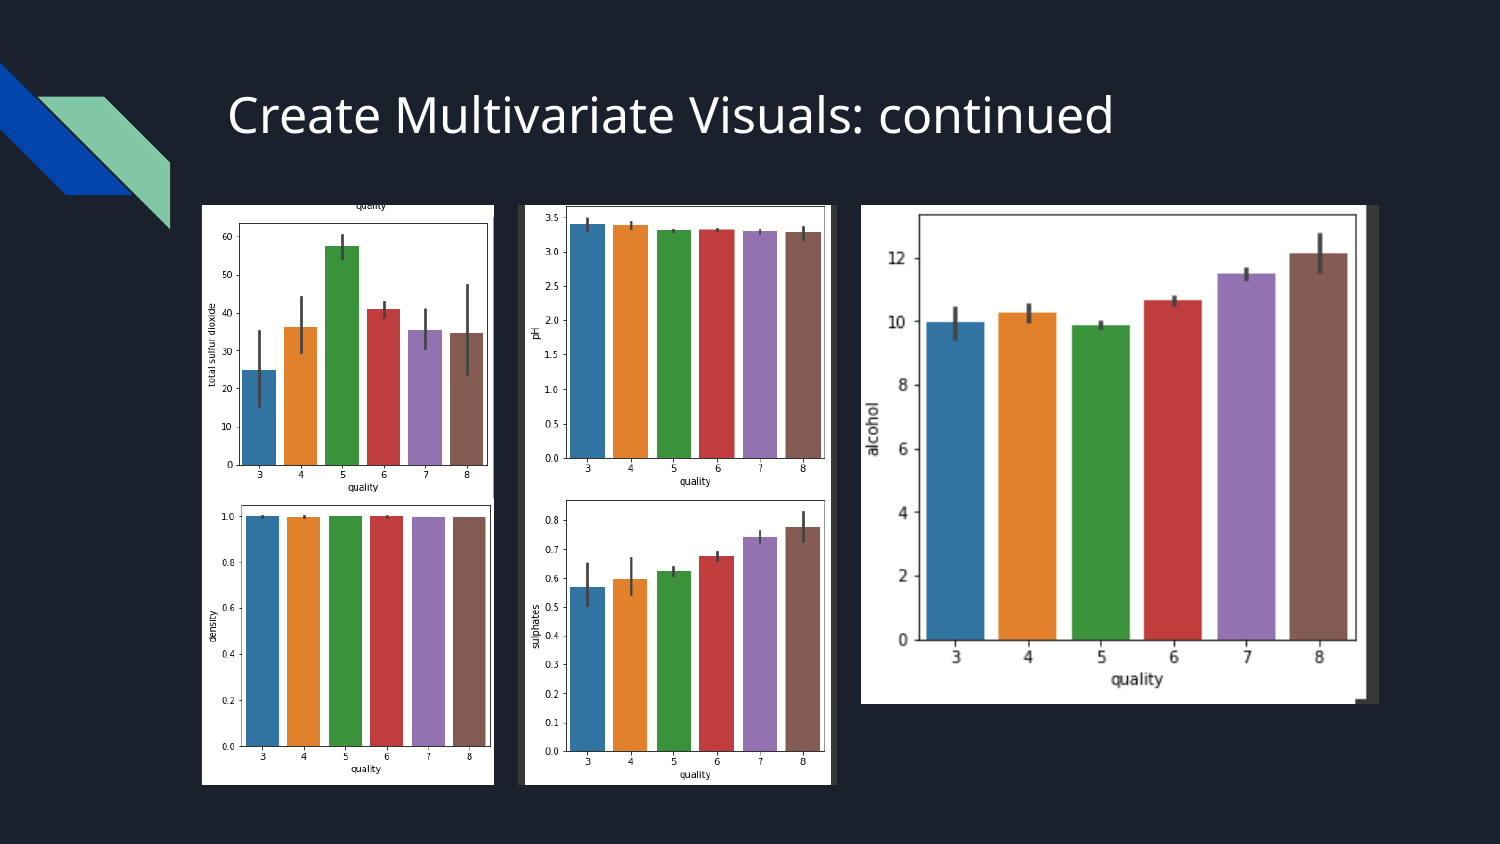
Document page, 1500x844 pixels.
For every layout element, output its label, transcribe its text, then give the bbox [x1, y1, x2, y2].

title Create Multivariate Visuals: continued [212, 64, 1368, 215]
picture [861, 205, 1379, 705]
picture [518, 205, 837, 785]
picture [201, 205, 494, 785]
